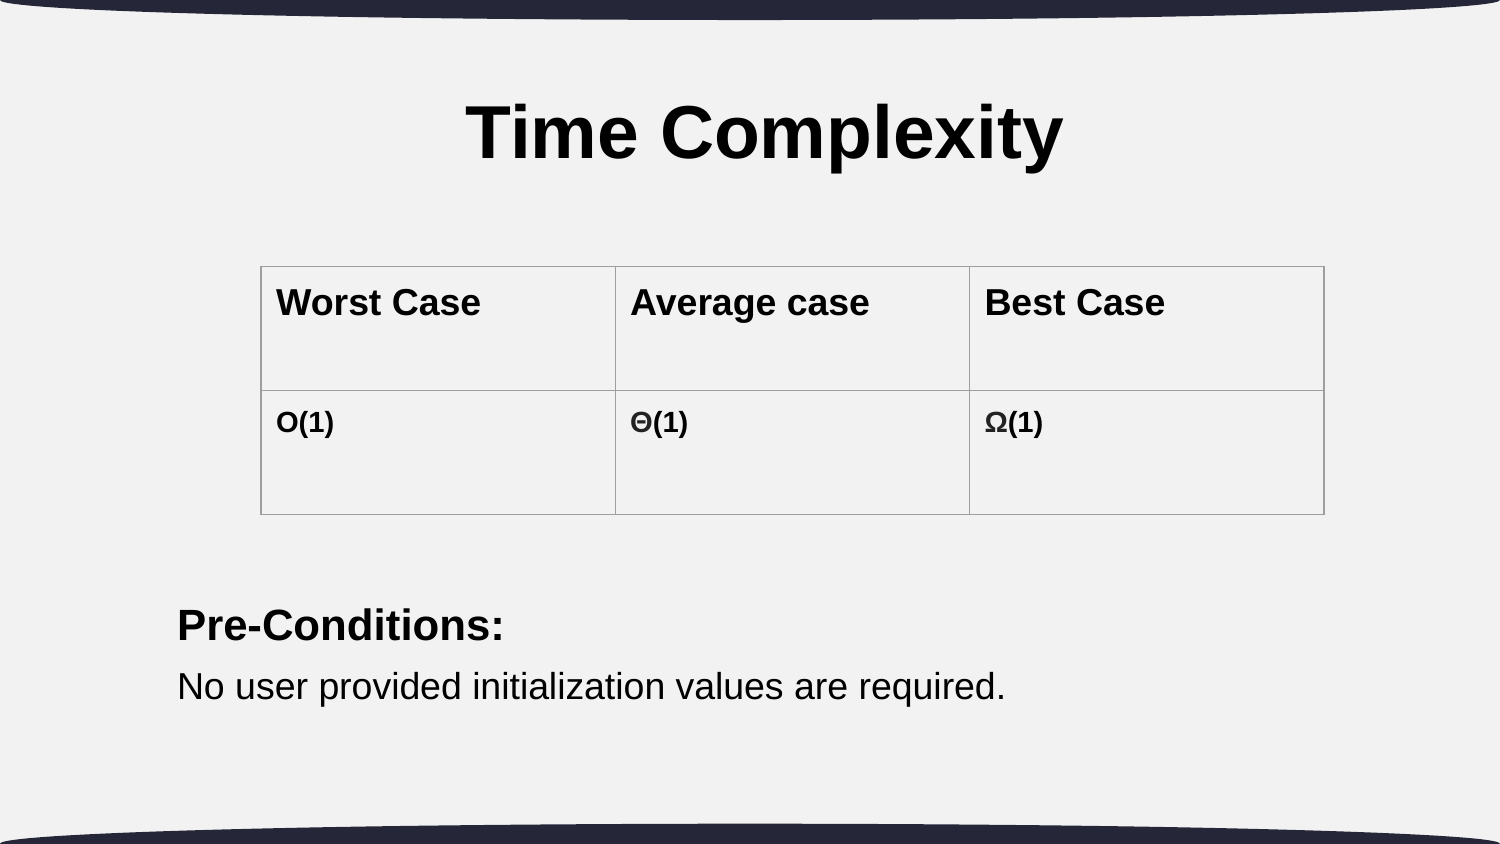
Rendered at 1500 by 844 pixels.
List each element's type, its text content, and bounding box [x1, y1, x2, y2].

text_box Pre-Conditions: No user provided initialization values are required. [162, 588, 1368, 729]
list Time Complexity [118, 72, 1412, 589]
table_header Best Case [970, 267, 1323, 390]
table_cell Θ(1) [616, 391, 969, 514]
table_header Average case [616, 267, 969, 390]
table_cell Ω(1) [970, 391, 1323, 514]
table_cell O(1) [262, 391, 615, 514]
table_header Worst Case [262, 267, 615, 390]
